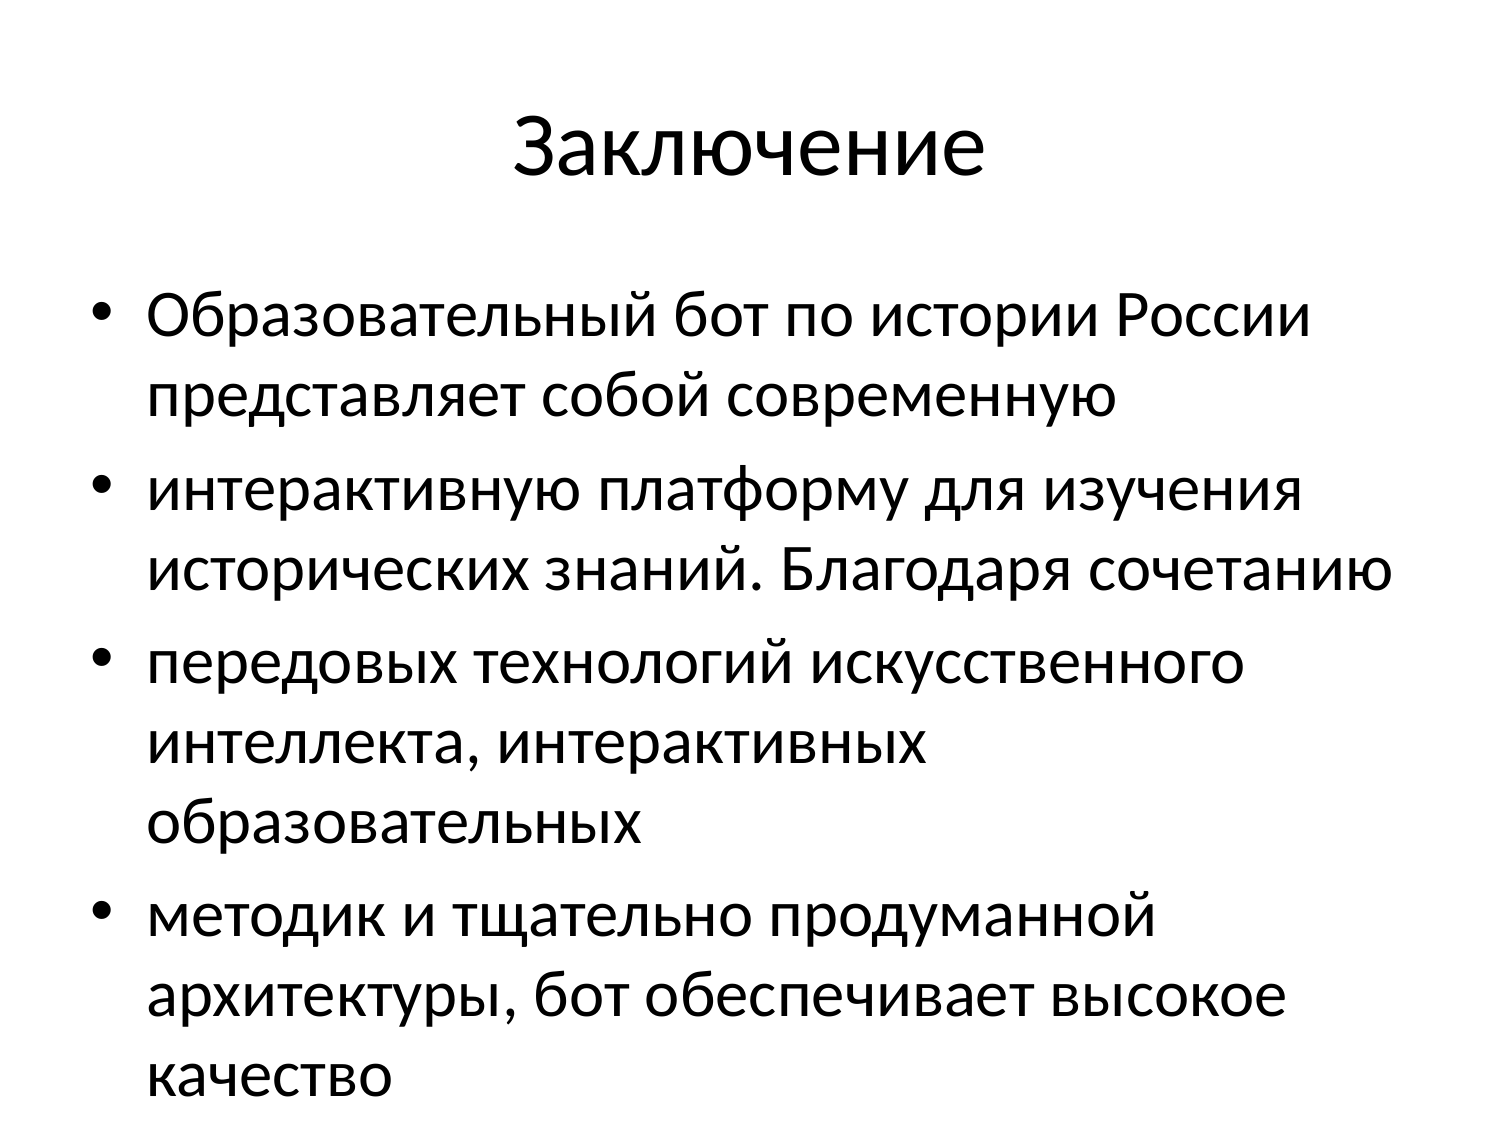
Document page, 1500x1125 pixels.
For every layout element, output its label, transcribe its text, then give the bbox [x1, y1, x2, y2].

list Образовательный бот по истории России представляет собой современную интерактивную платформу для изучения исторических знаний. Благодаря сочетанию передовых технологий искусственного интеллекта, интерактивных образовательных методик и тщательно продуманной архитектуры, бот обеспечивает высокое качество образовательного процесса, доступность информации и удобство использования. Проект демонстрирует эффективность применения современных технологий в образовательной сфере и имеет значительный потен... [75, 262, 1425, 1005]
title Заключение [75, 45, 1425, 233]
